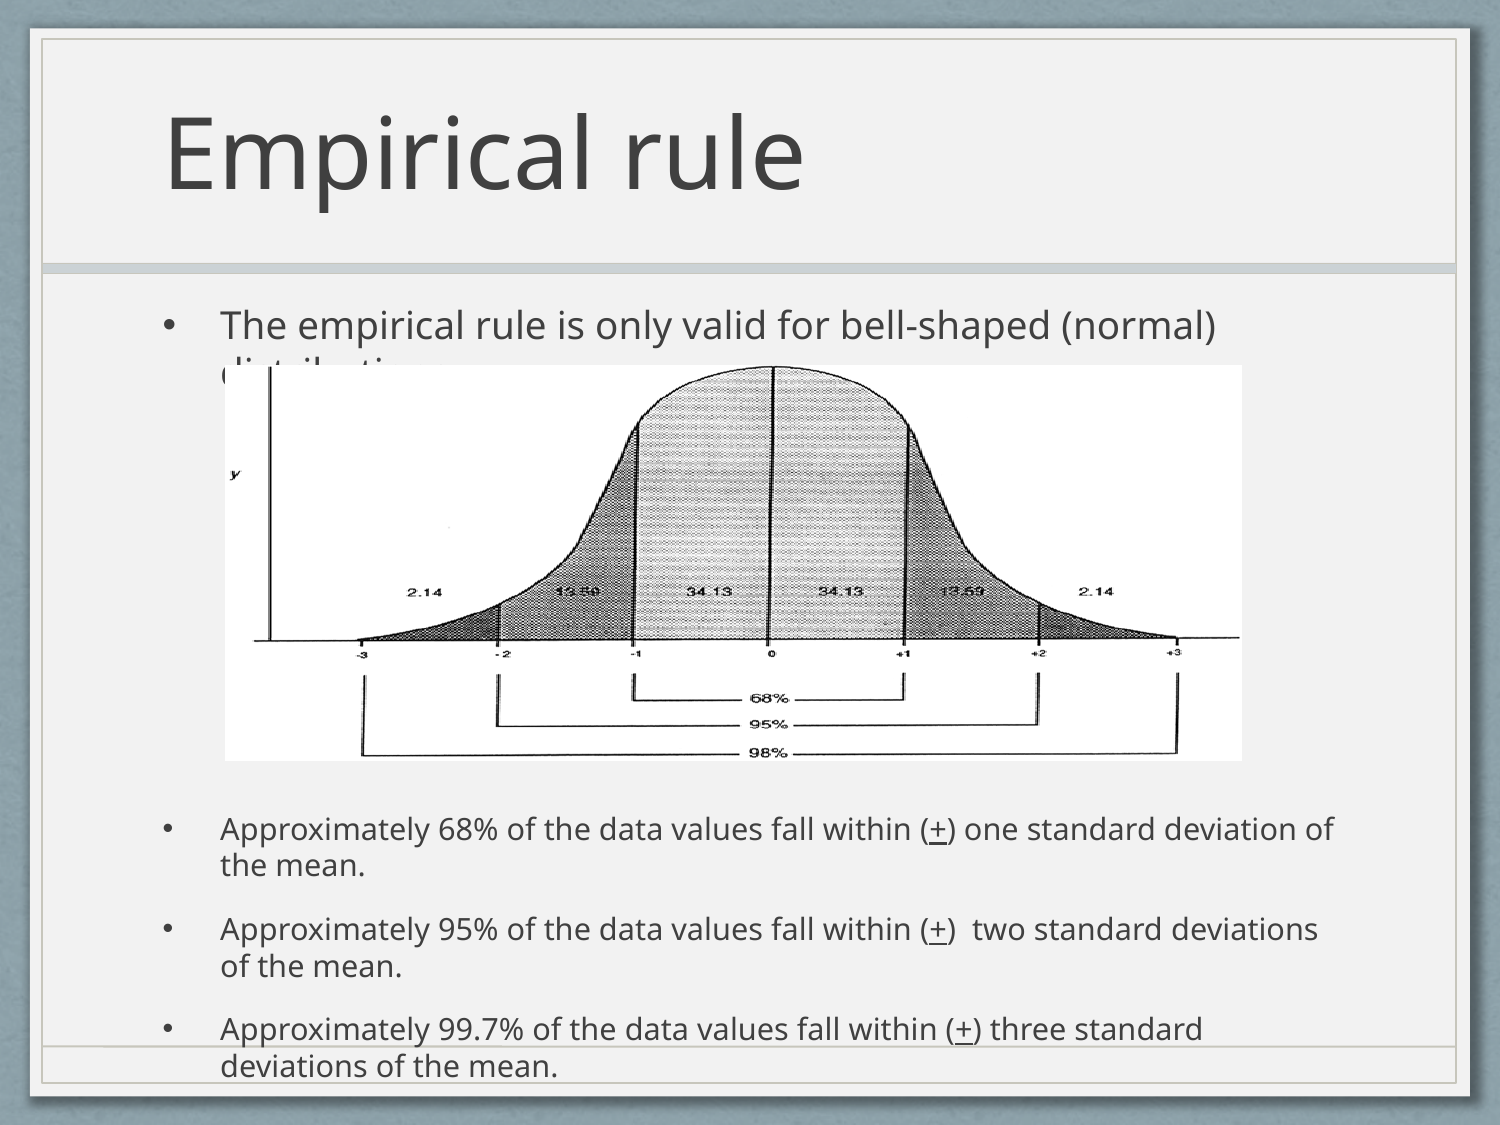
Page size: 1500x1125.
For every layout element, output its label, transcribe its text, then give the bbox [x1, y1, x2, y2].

picture [178, 365, 1288, 762]
list The empirical rule is only valid for bell-shaped (normal) distributions. Approximately 68% of the data values fall within (+) one standard deviation of the mean. Approximately 95% of the data values fall within (+) two standard deviations of the mean. Approximately 99.7% of the data values fall within (+) three standard deviations of the mean. [147, 293, 1353, 1098]
title Empirical rule [147, 40, 1353, 260]
